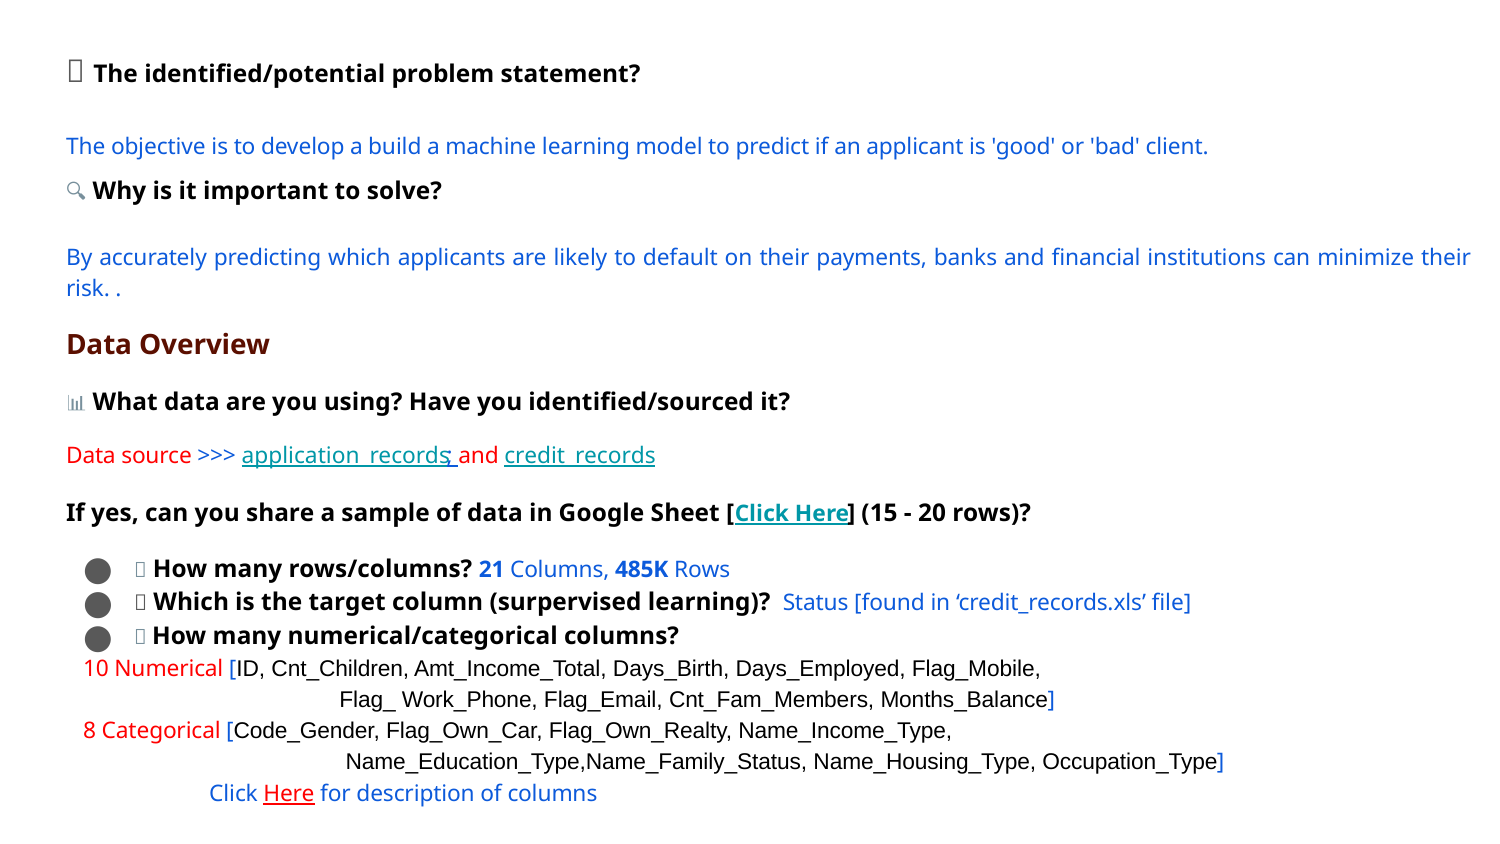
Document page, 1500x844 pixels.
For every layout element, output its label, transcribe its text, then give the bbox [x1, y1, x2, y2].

list 🎯 The identified/potential problem statement? The objective is to develop a build a machine learning model to predict if an applicant is 'good' or 'bad' client. 🔍 Why is it important to solve? By accurately predicting which applicants are likely to default on their payments, banks and financial institutions can minimize their risk. . Data Overview 📊 What data are you using? Have you identified/sourced it? Data source >>> application_records; and credit_records If yes, can you share a sample of data in Google Sheet [Click Here] (15 - 20 rows)? 📏 How many rows/columns? 21 Columns, 485K Rows 🎯 Which is the target column (surpervised learning)? Status [found in ‘credit_records.xls’ file] 🔢 How many numerical/categorical columns? 10 Numerical [ID, Cnt_Children, Amt_Income_Total, Days_Birth, Days_Employed, Flag_Mobile, Flag_ Work_Phone, Flag_Email, Cnt_Fam_Members, Months_Balance] 8 Categorical [Code_Gender, Flag_Own_Car, Flag_Own_Realty, Name_Income_Type, Name_Education_Type,Name_Family_Status, Name_Housing_Type, Occupation_Type] Click Here for description of columns [51, 30, 1485, 834]
